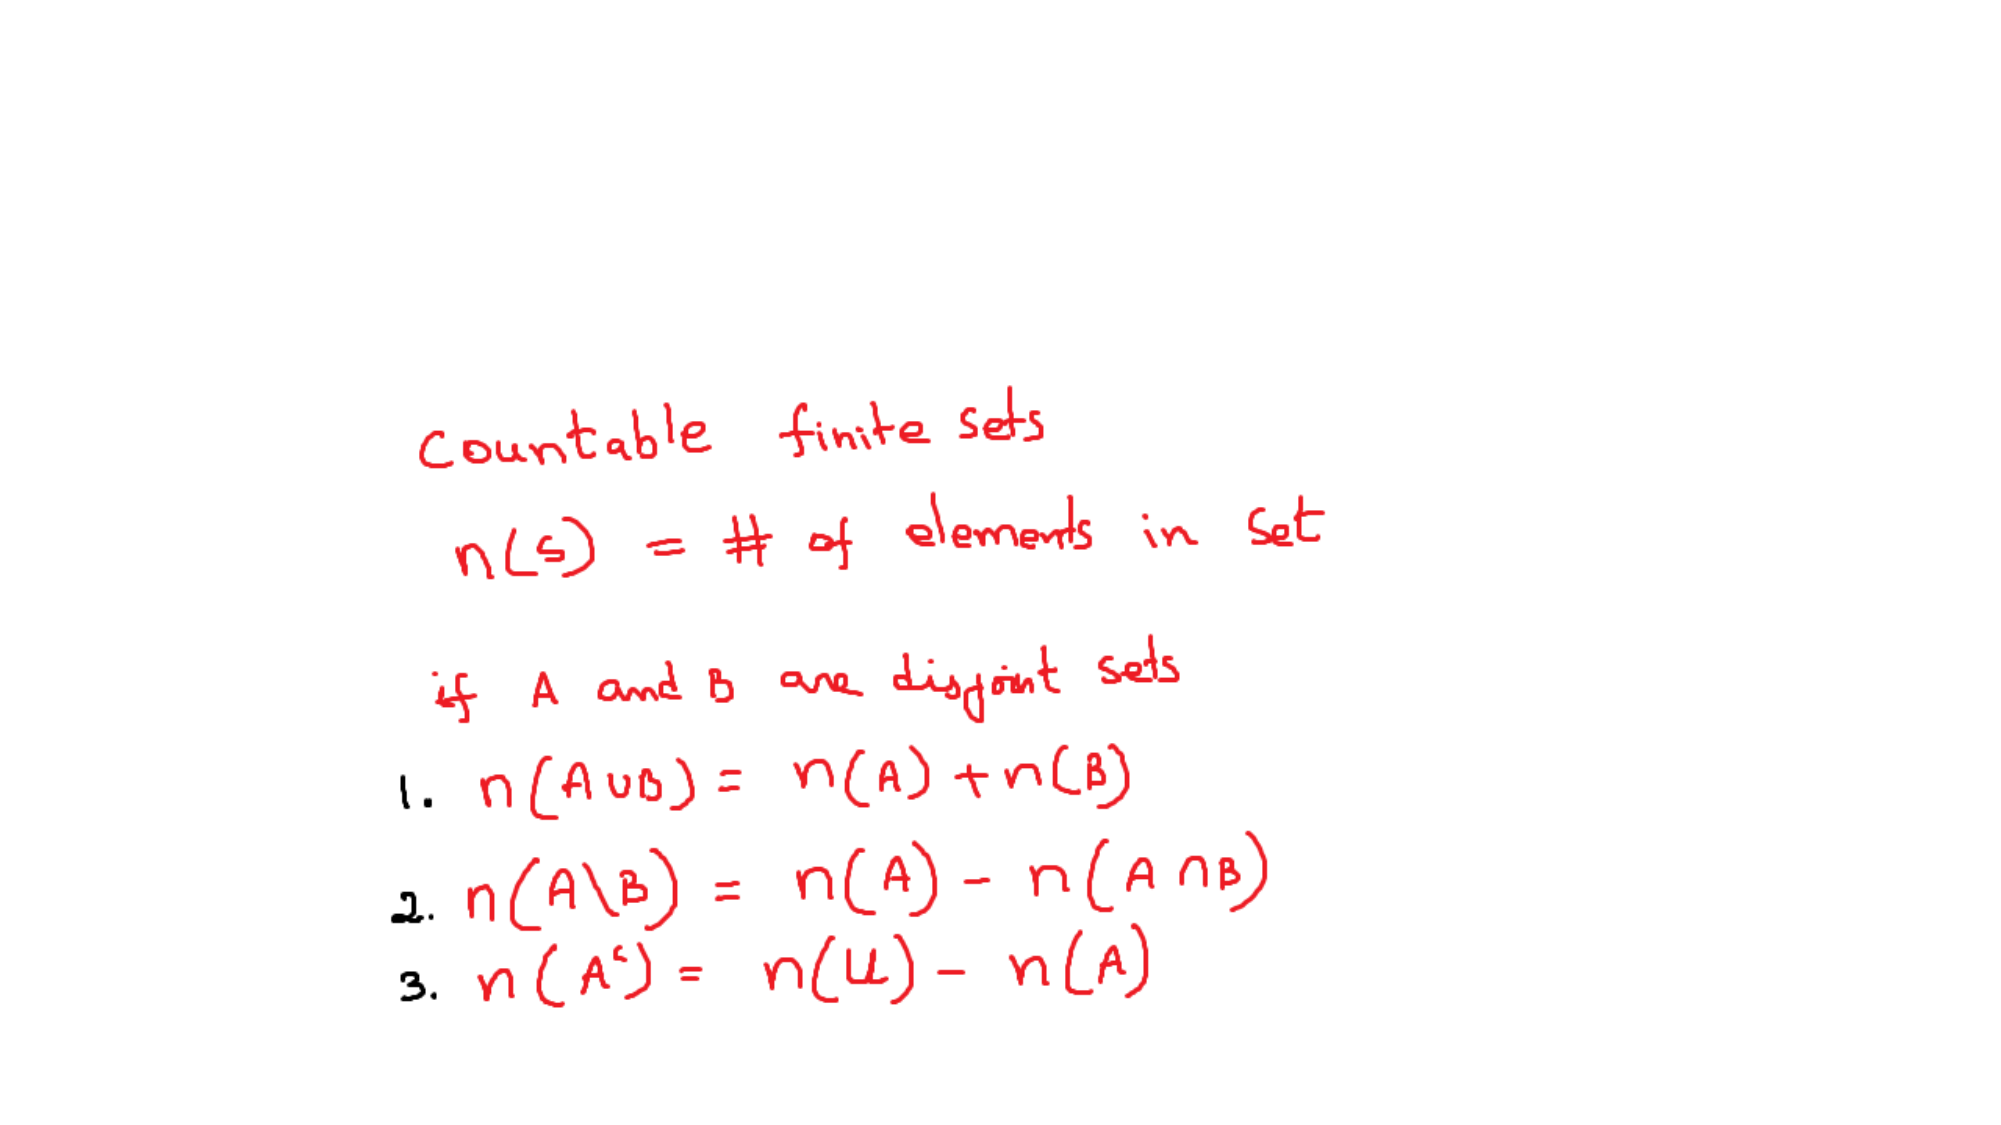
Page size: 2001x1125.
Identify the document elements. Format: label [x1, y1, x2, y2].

picture [332, 369, 1613, 1090]
